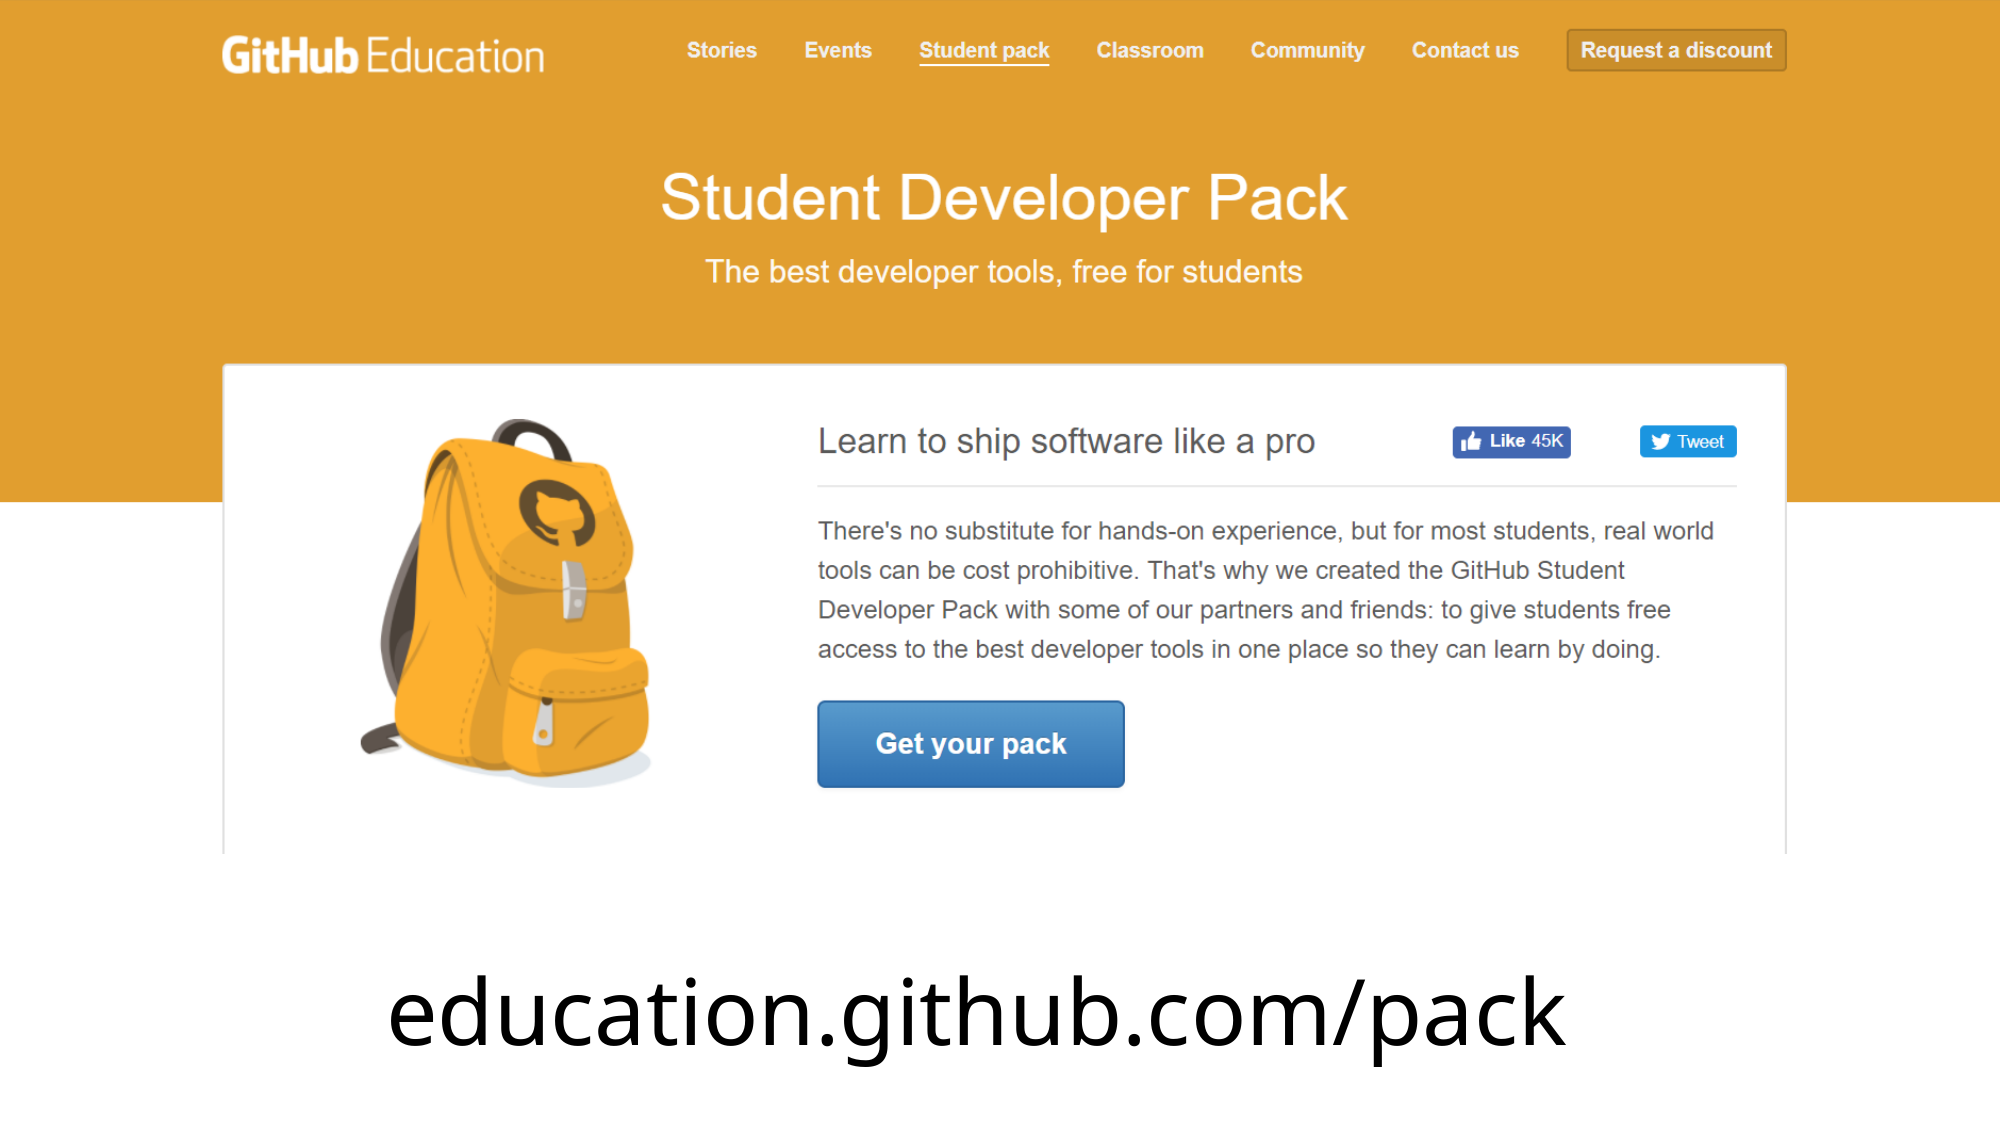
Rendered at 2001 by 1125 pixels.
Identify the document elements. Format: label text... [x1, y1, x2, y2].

title education.github.com/pack [114, 907, 1840, 1125]
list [0, 0, 2000, 854]
